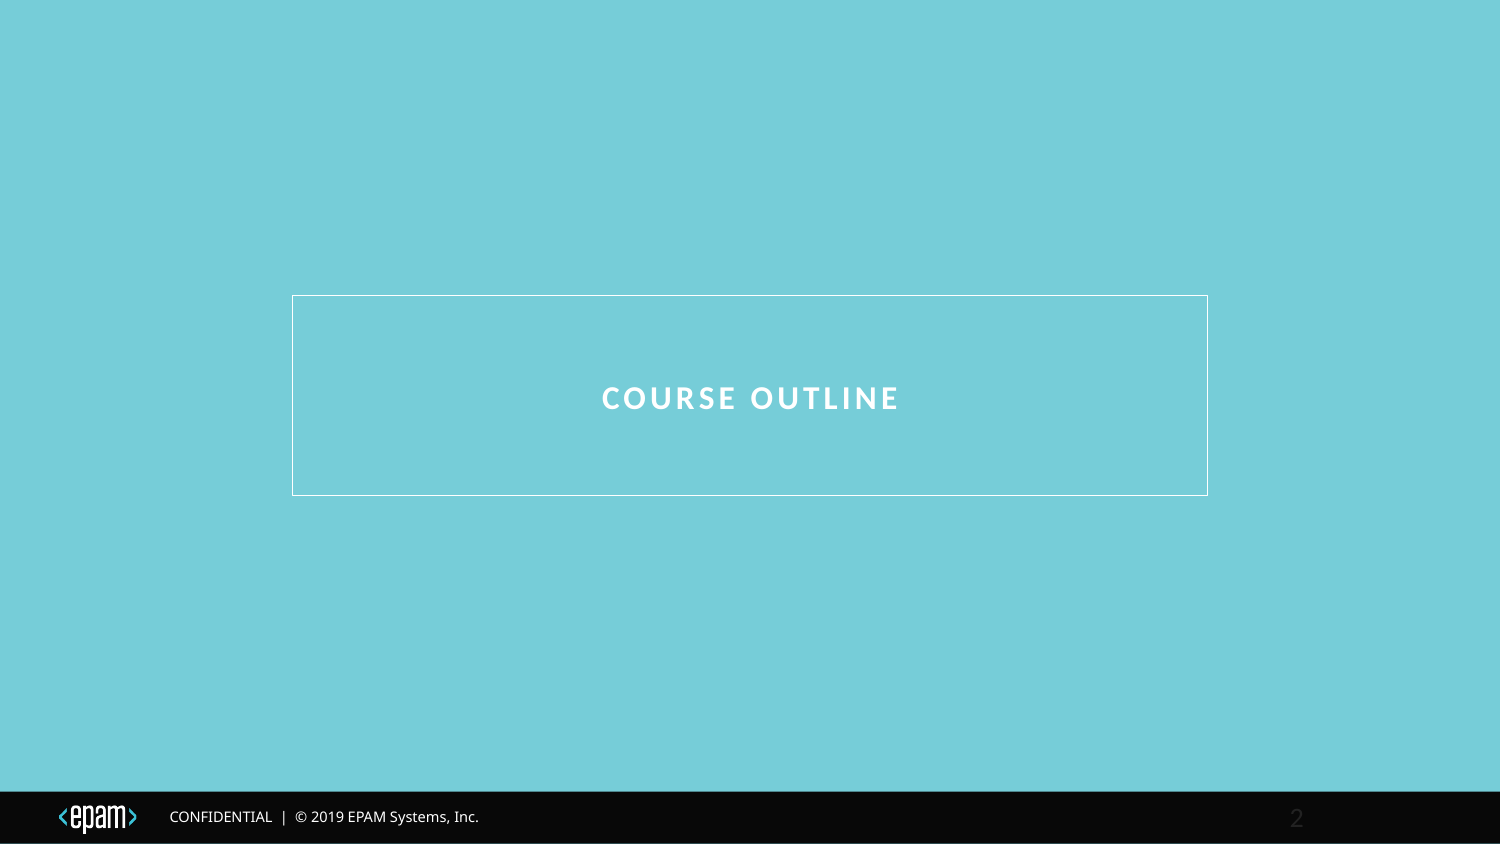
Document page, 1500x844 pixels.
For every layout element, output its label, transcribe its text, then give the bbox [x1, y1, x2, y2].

title COURSE OUTLINE [292, 295, 1208, 496]
slide_number 2 [1274, 791, 1500, 844]
